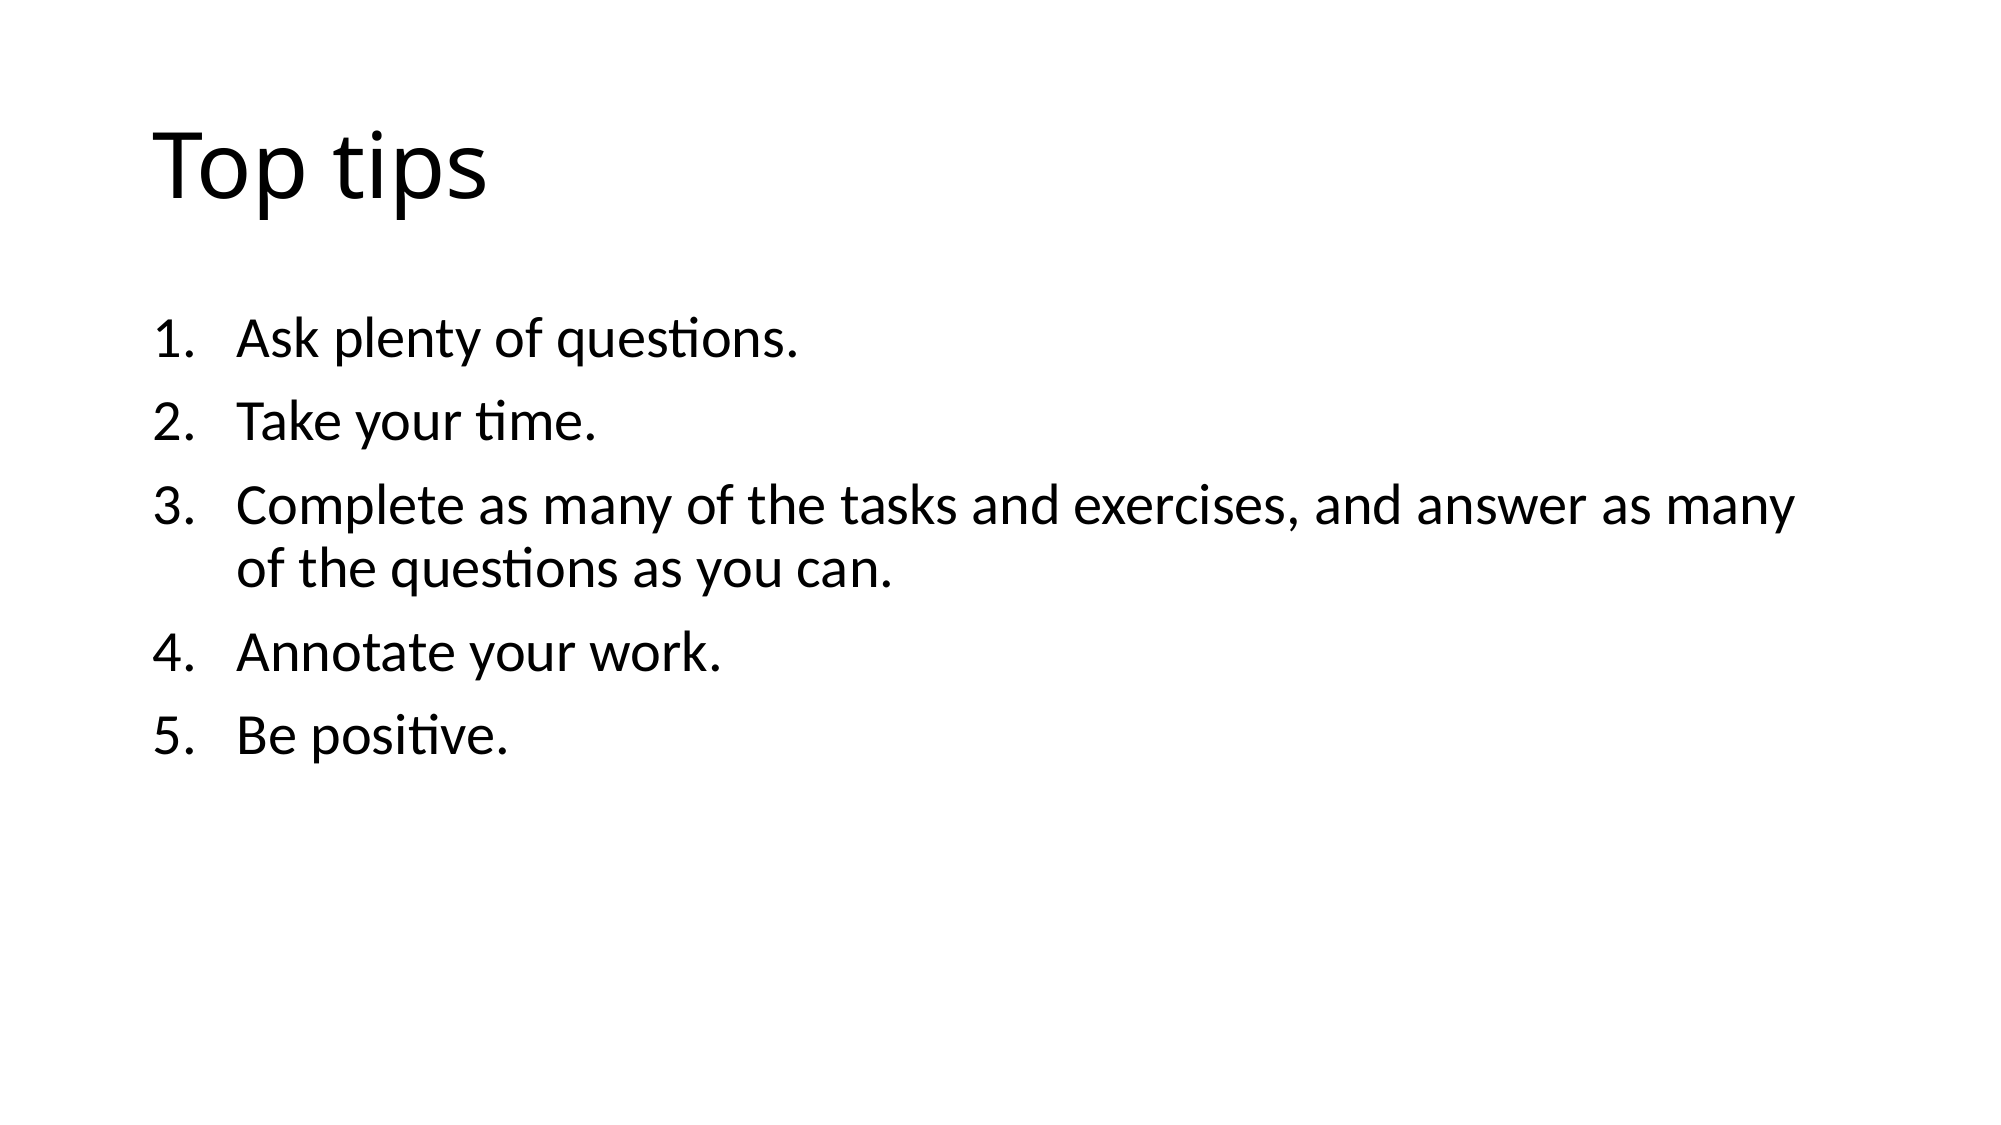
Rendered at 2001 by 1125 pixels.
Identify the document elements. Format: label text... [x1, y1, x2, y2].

title Top tips [137, 59, 1863, 278]
list Ask plenty of questions. Take your time. Complete as many of the tasks and exercises, and answer as many of the questions as you can. Annotate your work. Be positive. [137, 299, 1863, 1014]
